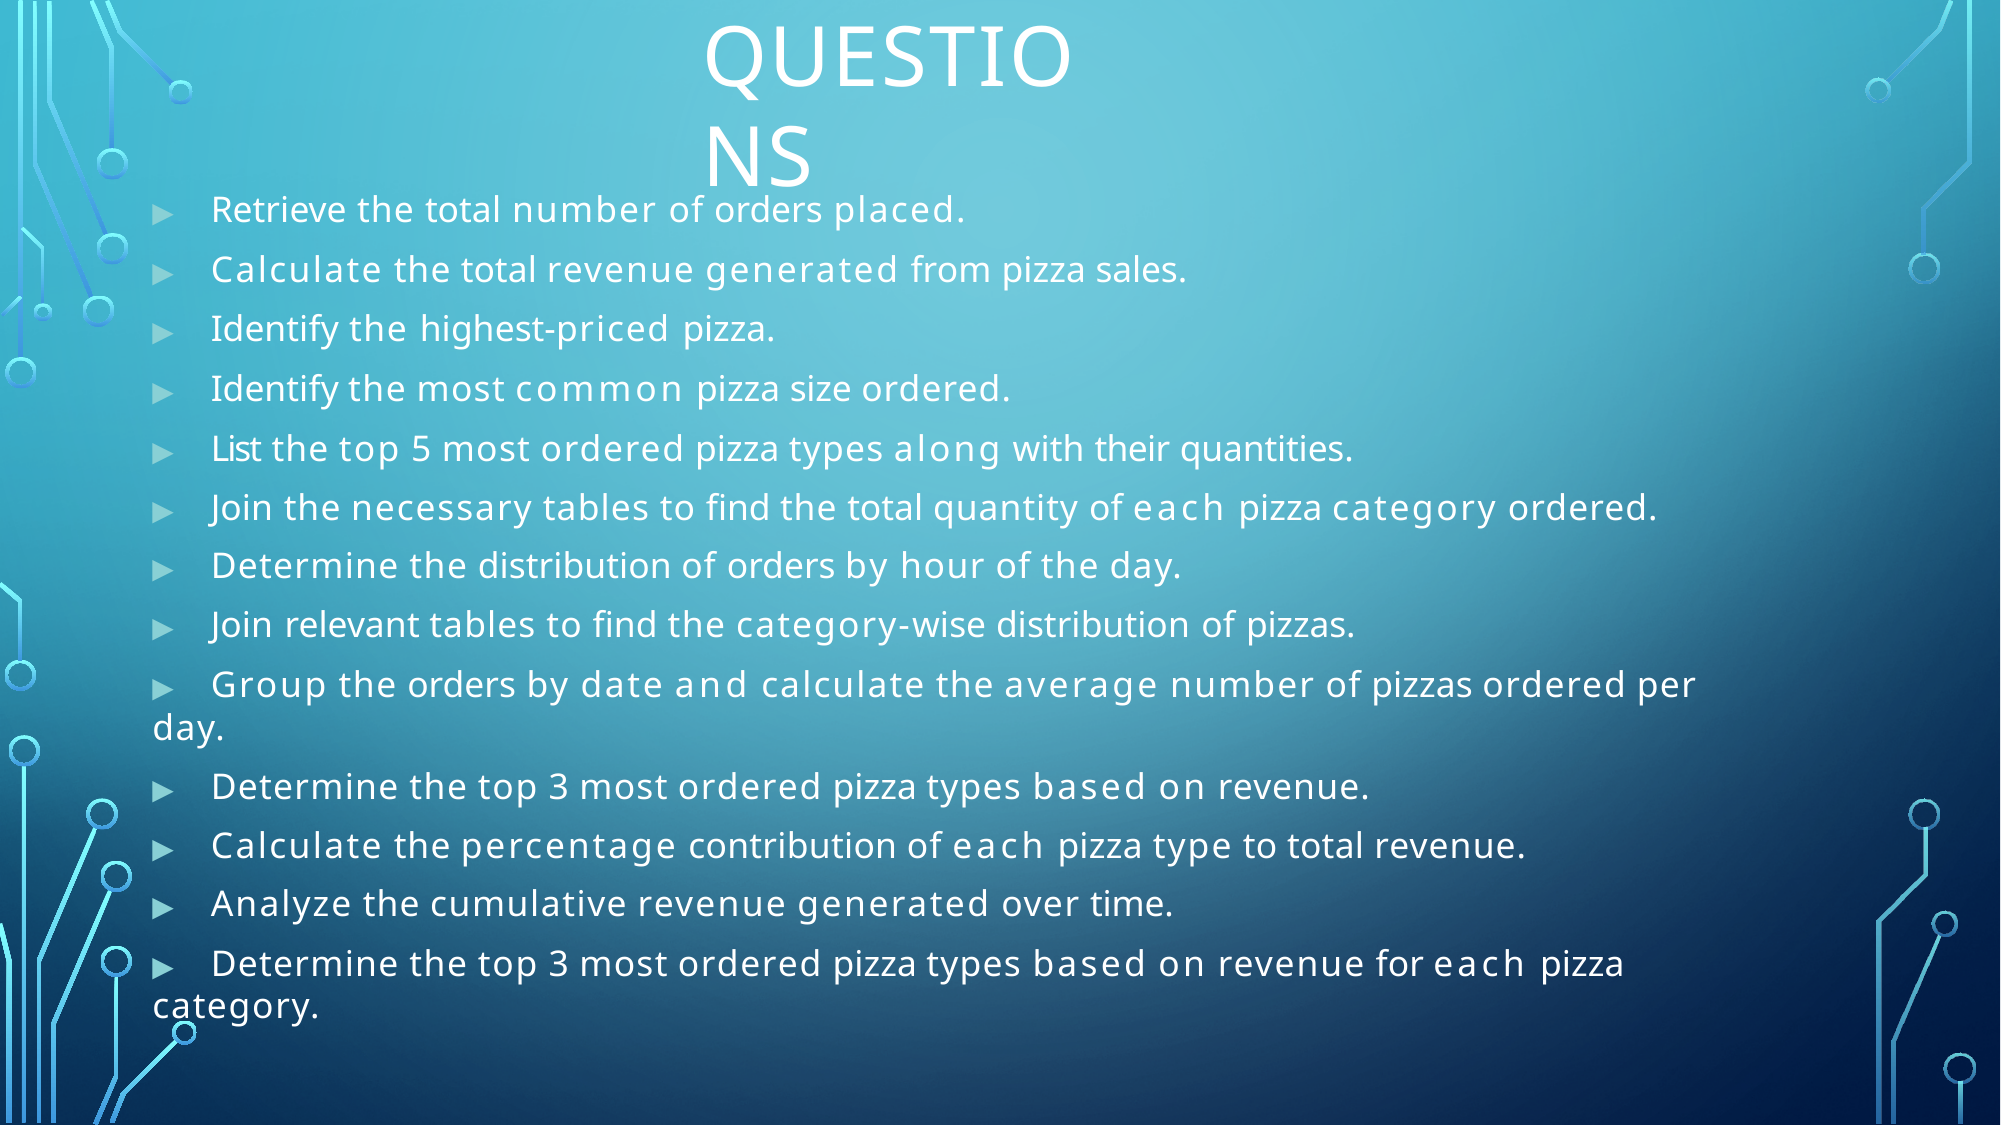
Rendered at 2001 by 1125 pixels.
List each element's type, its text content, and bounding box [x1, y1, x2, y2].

text_box ▶ Retrieve the total number of orders placed. ▶ Calculate the total revenue generated from pizza sales. ▶ Identify the highest-priced pizza. ▶ Identify the most common pizza size ordered. ▶ List the top 5 most ordered pizza types along with their quantities. ▶ Join the necessary tables to find the total quantity of each pizza category ordered. ▶ Determine the distribution of orders by hour of the day. ▶ Join relevant tables to find the category-wise distribution of pizzas. ▶ Group the orders by date and calculate the average number of pizzas ordered per day. ▶ Determine the top 3 most ordered pizza types based on revenue. ▶ Calculate the percentage contribution of each pizza type to total revenue. ▶ Analyze the cumulative revenue generated over time. ▶ Determine the top 3 most ordered pizza types based on revenue for each pizza category. [150, 168, 1753, 1026]
title QUESTIONS [699, 0, 1082, 168]
